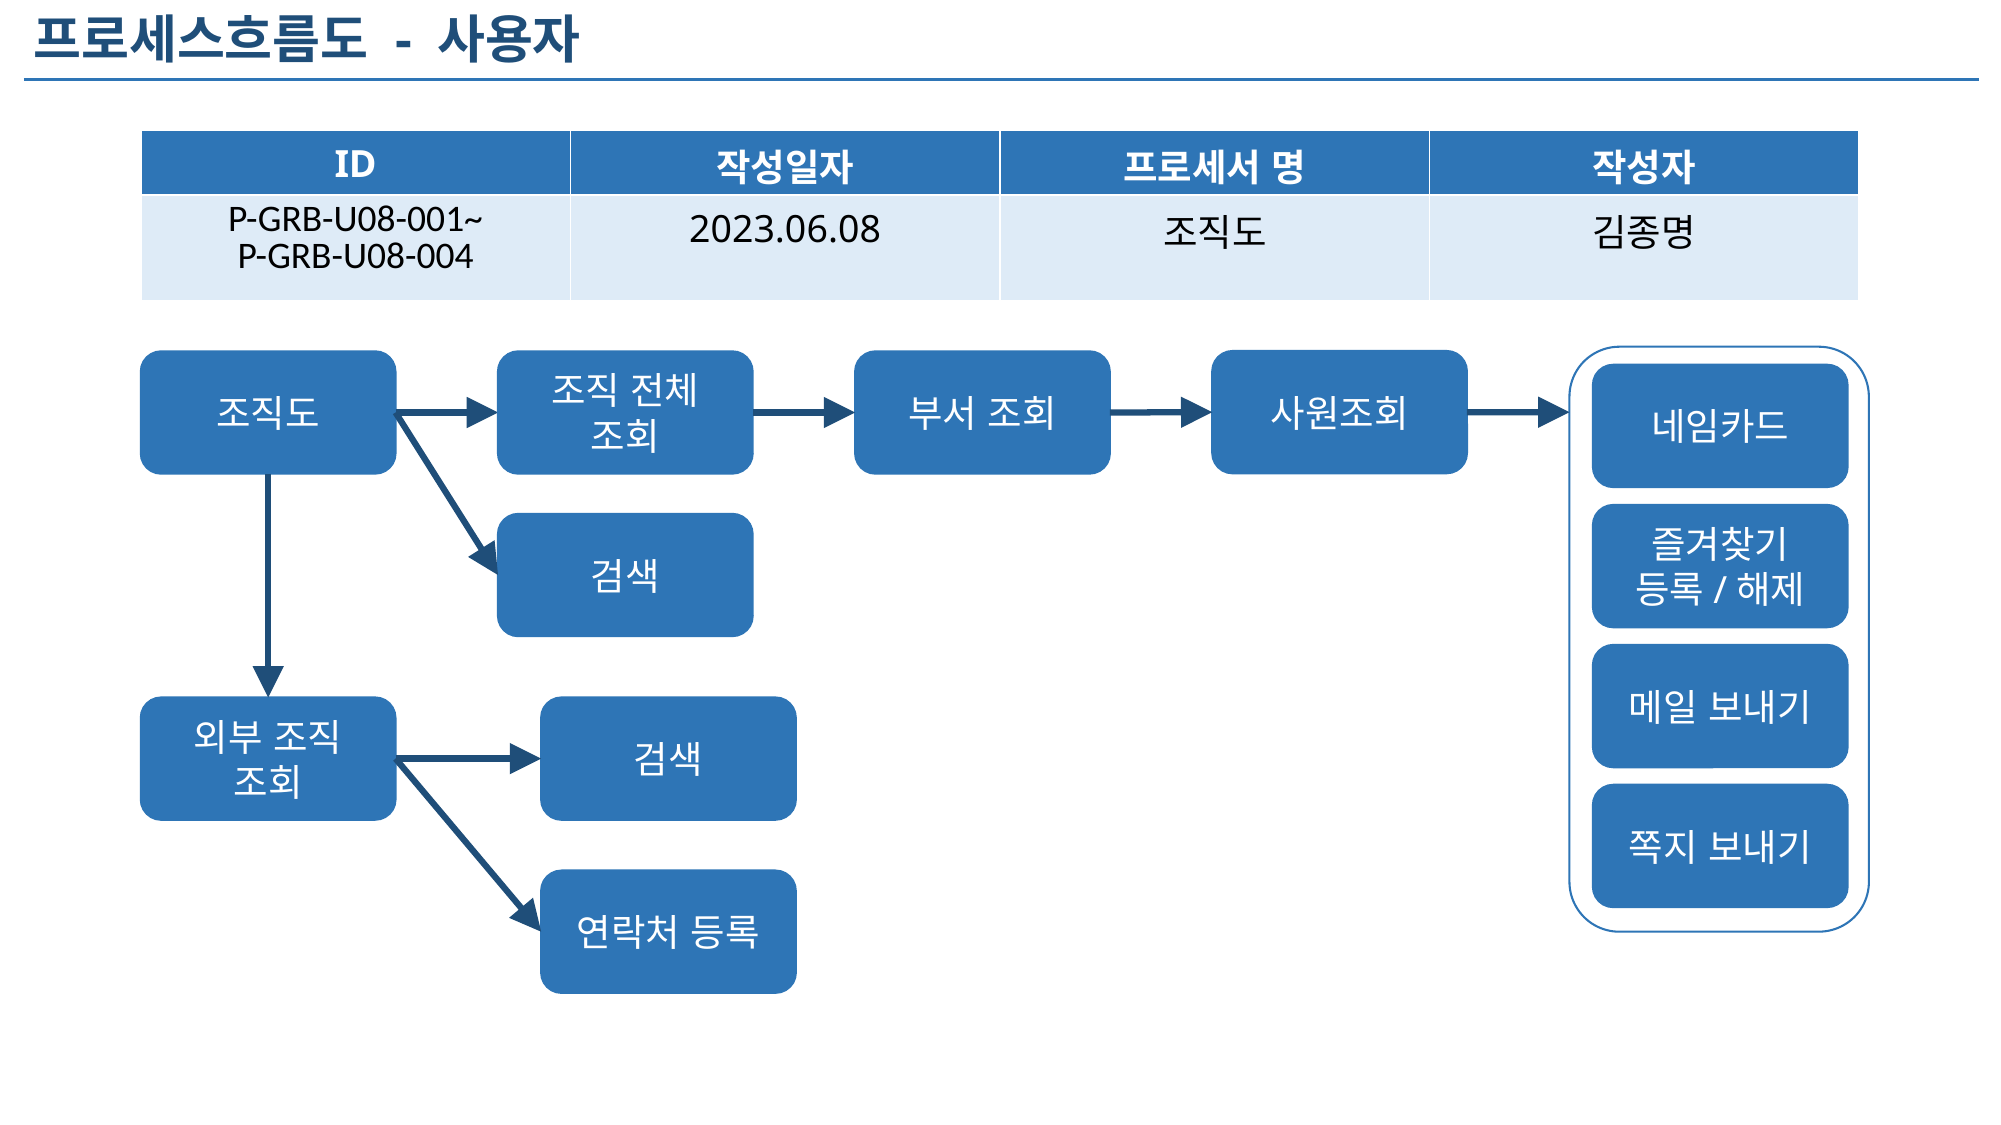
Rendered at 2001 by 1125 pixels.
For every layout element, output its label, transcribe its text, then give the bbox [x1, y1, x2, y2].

text_box [1568, 345, 1870, 933]
text_box 연락처 등록 [540, 869, 797, 994]
text_box 프로세스흐름도 - 사용자 [18, 0, 596, 77]
text_box 외부 조직 조회 [139, 696, 397, 821]
text_box 조직도 [139, 350, 397, 475]
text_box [395, 758, 542, 932]
table_header ID [142, 131, 570, 194]
table_header 작성일자 [571, 131, 999, 194]
text_box 검색 [540, 696, 797, 821]
table_cell P-GRB-U08-001~ P-GRB-U08-004 [142, 196, 570, 300]
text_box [395, 412, 498, 576]
table_cell 김종명 [1430, 196, 1858, 300]
text_box 검색 [496, 512, 754, 638]
text_box 사원조회 [1211, 349, 1469, 475]
table_cell 조직도 [1001, 196, 1429, 300]
table_header 프로세서 명 [1001, 131, 1429, 194]
text_box 부서 조회 [854, 350, 1111, 475]
table_cell 2023.06.08 [571, 196, 999, 300]
text_box 조직 전체 조회 [496, 350, 754, 475]
table_header 작성자 [1430, 131, 1858, 194]
